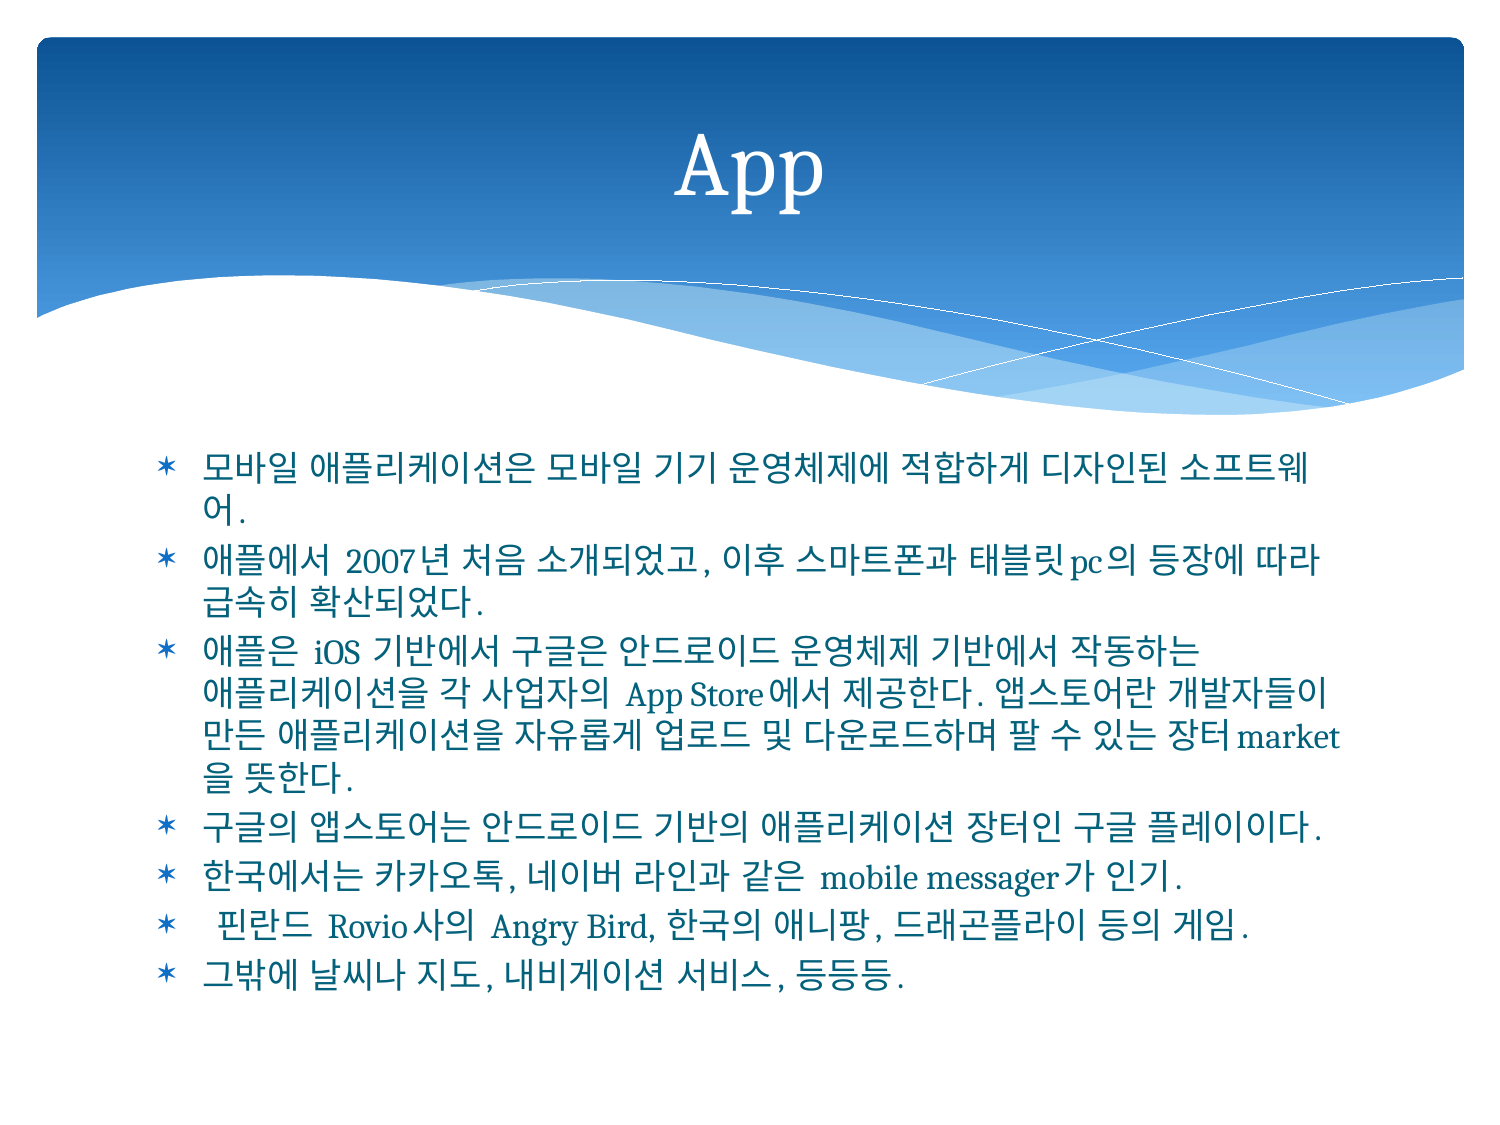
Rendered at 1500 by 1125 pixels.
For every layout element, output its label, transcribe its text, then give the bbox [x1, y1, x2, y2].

title App [75, 55, 1425, 261]
list 모바일 애플리케이션은 모바일 기기 운영체제에 적합하게 디자인된 소프트웨어. 애플에서 2007년 처음 소개되었고, 이후 스마트폰과 태블릿pc의 등장에 따라 급속히 확산되었다. 애플은 iOS 기반에서 구글은 안드로이드 운영체제 기반에서 작동하는 애플리케이션을 각 사업자의 App Store에서 제공한다. 앱스토어란 개발자들이 만든 애플리케이션을 자유롭게 업로드 및 다운로드하며 팔 수 있는 장터market을 뜻한다. 구글의 앱스토어는 안드로이드 기반의 애플리케이션 장터인 구글 플레이이다. 한국에서는 카카오톡, 네이버 라인과 같은 mobile messager가 인기. 핀란드 Rovio사의 Angry Bird, 한국의 애니팡, 드래곤플라이 등의 게임. 그밖에 날씨나 지도, 내비게이션 서비스, 등등등. [143, 438, 1359, 1005]
